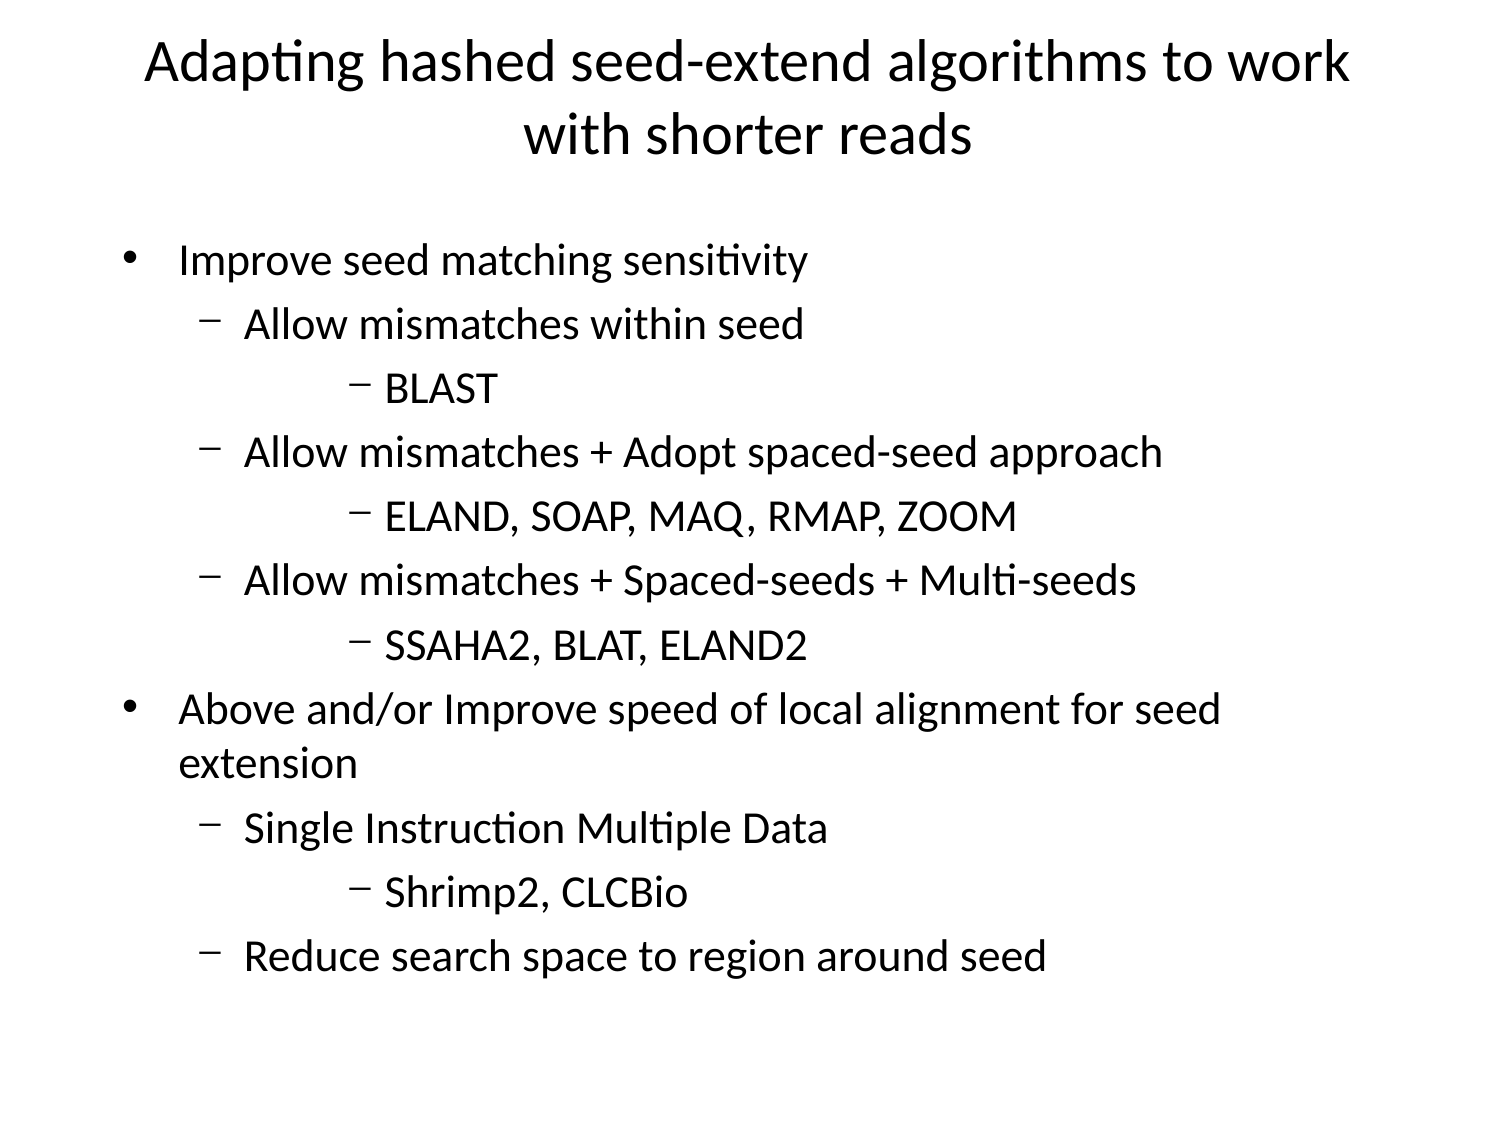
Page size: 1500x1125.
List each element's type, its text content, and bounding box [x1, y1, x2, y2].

list Improve seed matching sensitivity Allow mismatches within seed BLAST Allow mismatches + Adopt spaced-seed approach ELAND, SOAP, MAQ, RMAP, ZOOM Allow mismatches + Spaced-seeds + Multi-seeds SSAHA2, BLAT, ELAND2 Above and/or Improve speed of local alignment for seed extension Single Instruction Multiple Data Shrimp2, CLCBio Reduce search space to region around seed [107, 221, 1388, 1010]
title Adapting hashed seed-extend algorithms to work with shorter reads [108, 0, 1389, 188]
